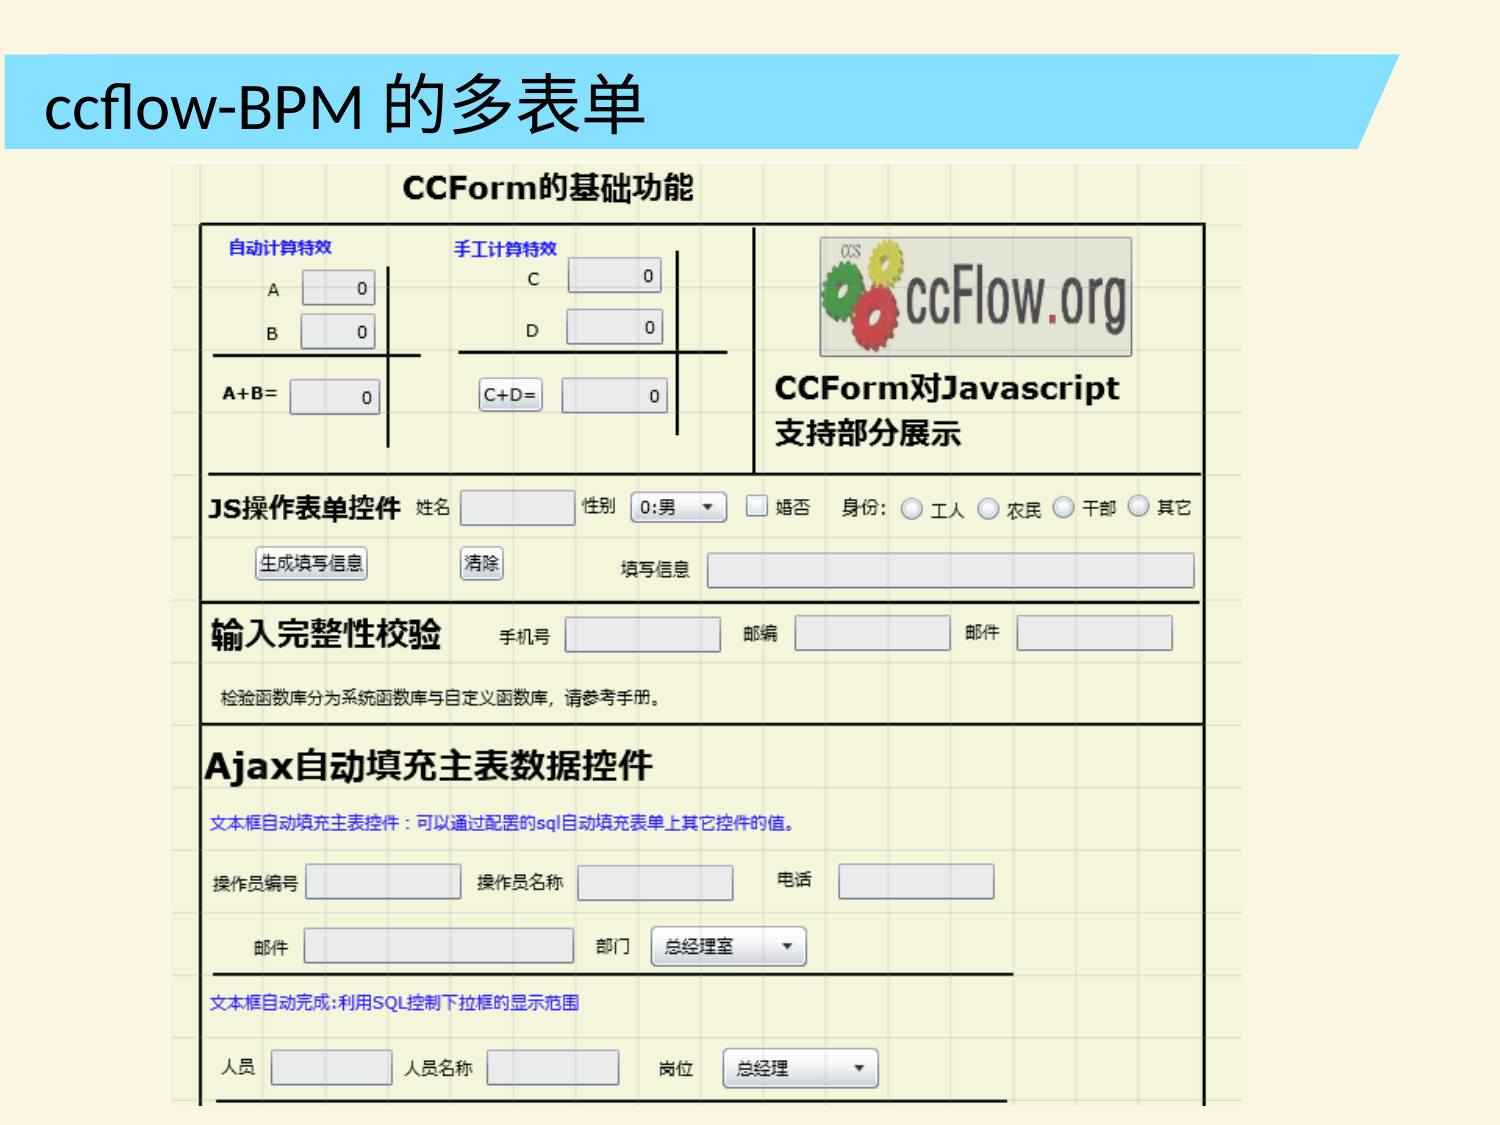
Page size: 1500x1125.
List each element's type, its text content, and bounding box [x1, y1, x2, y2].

text_box ccflow-BPM的多表单 [29, 55, 1105, 150]
picture [170, 161, 1242, 1107]
